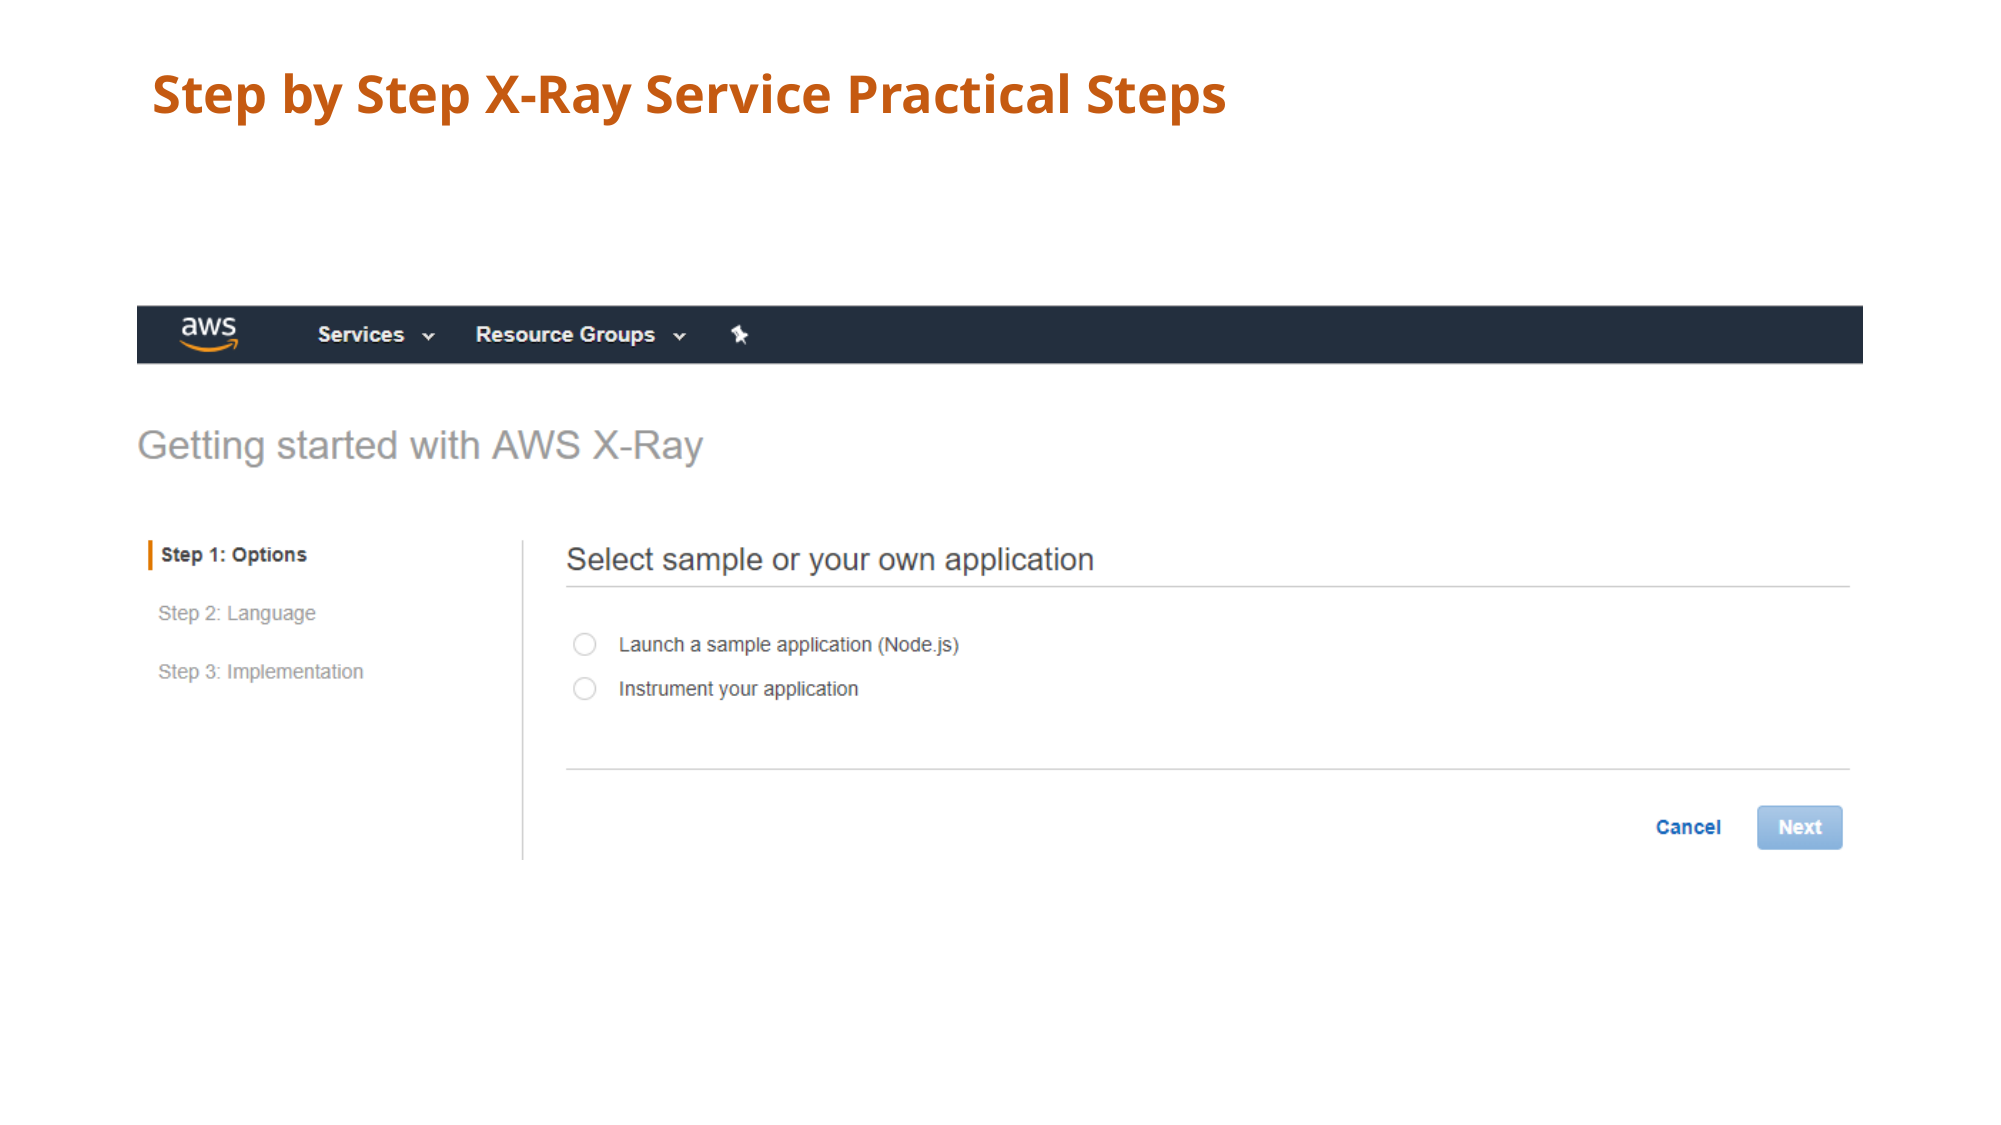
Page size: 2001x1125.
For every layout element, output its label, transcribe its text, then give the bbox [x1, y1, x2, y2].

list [137, 305, 1863, 860]
title Step by Step X-Ray Service Practical Steps [137, 59, 1863, 133]
